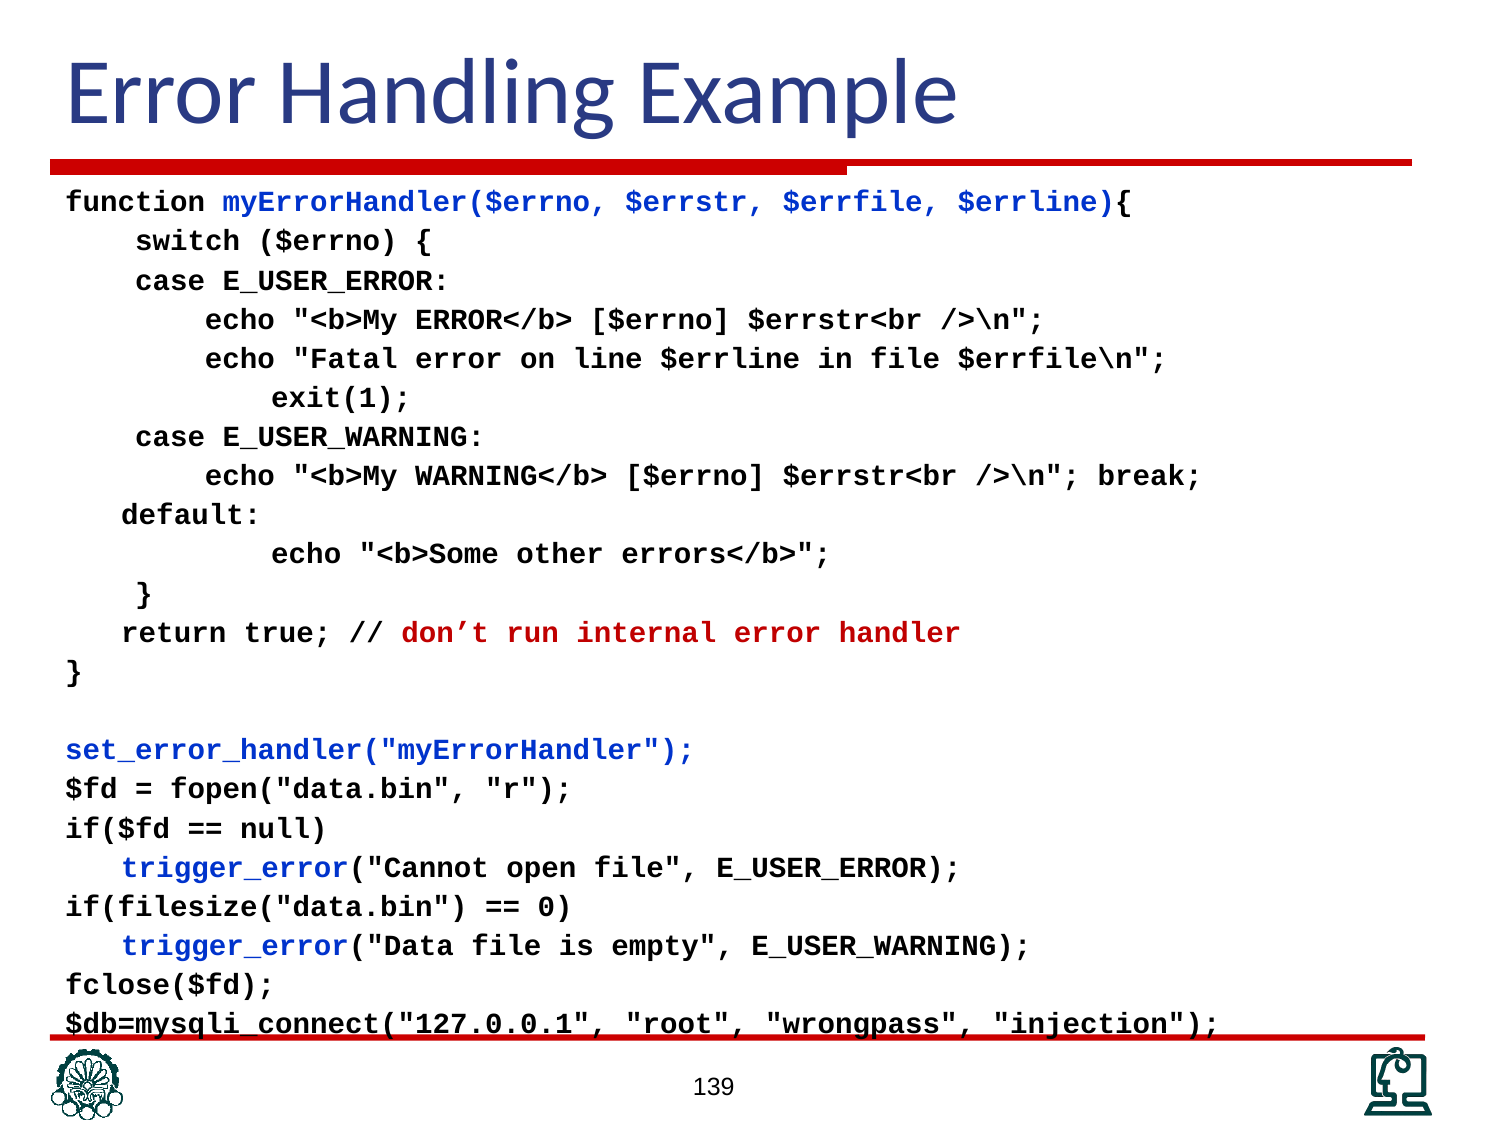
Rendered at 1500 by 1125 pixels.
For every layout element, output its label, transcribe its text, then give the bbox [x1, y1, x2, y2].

picture [1362, 1045, 1438, 1119]
picture [50, 1063, 125, 1122]
slide_number 139 [649, 1062, 751, 1103]
title Error Handling Example [49, 24, 1438, 151]
list function myErrorHandler($errno, $errstr, $errfile, $errline){ switch ($errno) { case E_USER_ERROR: echo "<b>My ERROR</b> [$errno] $errstr<br />\n"; echo "Fatal error on line $errline in file $errfile\n"; exit(1); case E_USER_WARNING: echo "<b>My WARNING</b> [$errno] $errstr<br />\n"; break; default: echo "<b>Some other errors</b>"; } return true; // don’t run internal error handler } set_error_handler("myErrorHandler"); $fd = fopen("data.bin", "r"); if($fd == null) trigger_error("Cannot open file", E_USER_ERROR); if(filesize("data.bin") == 0) trigger_error("Data file is empty", E_USER_WARNING); fclose($fd); $db=mysqli_connect("127.0.0.1", "root", "wrongpass", "injection"); [49, 174, 1426, 1063]
